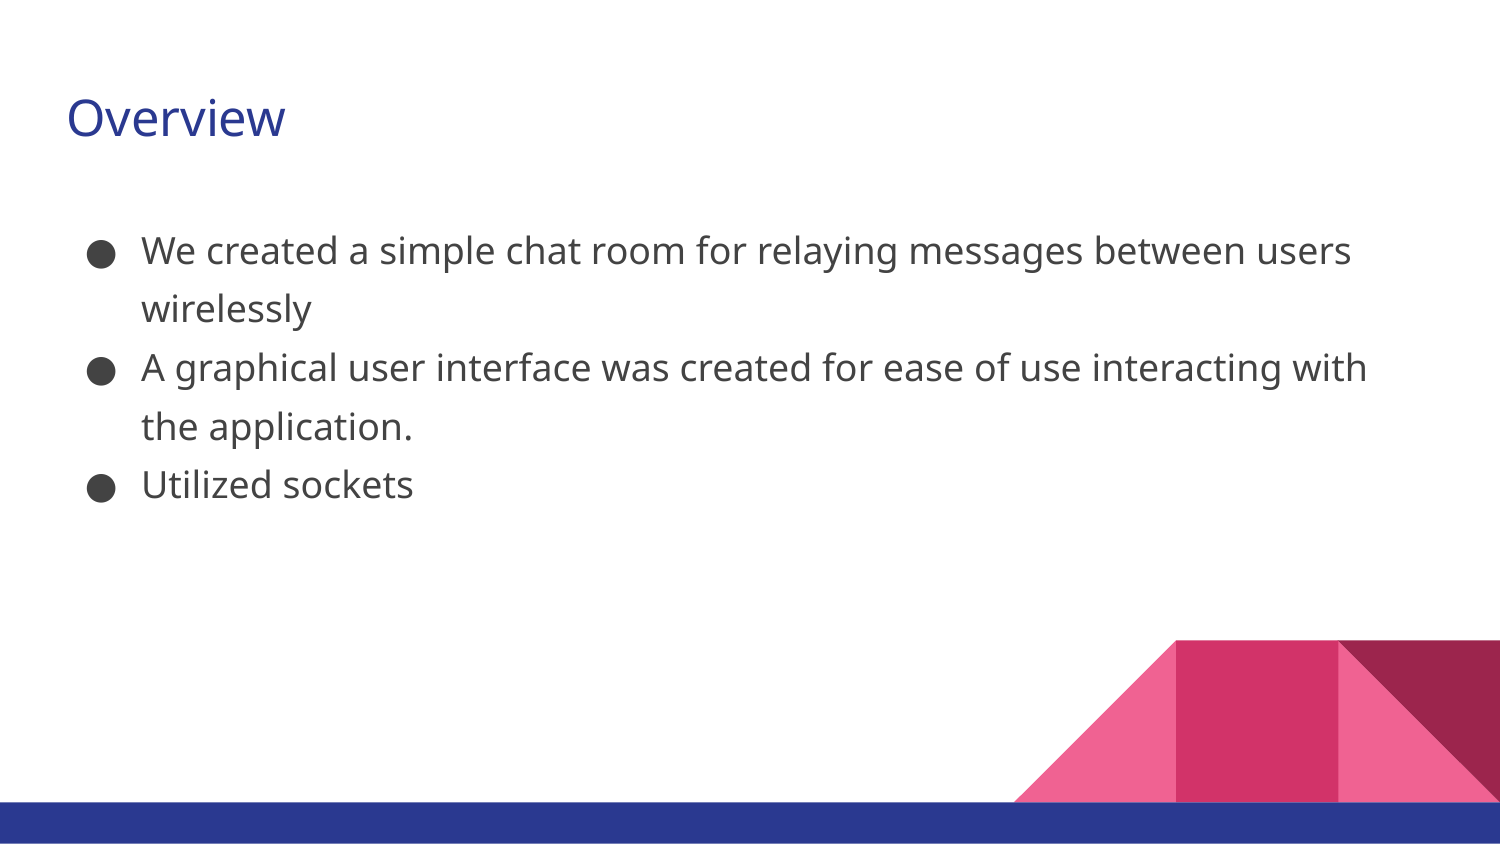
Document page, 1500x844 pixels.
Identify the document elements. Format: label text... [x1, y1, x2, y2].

title Overview [51, 67, 1449, 167]
list We created a simple chat room for relaying messages between users wirelessly A graphical user interface was created for ease of use interacting with the application. Utilized sockets [51, 201, 1449, 750]
